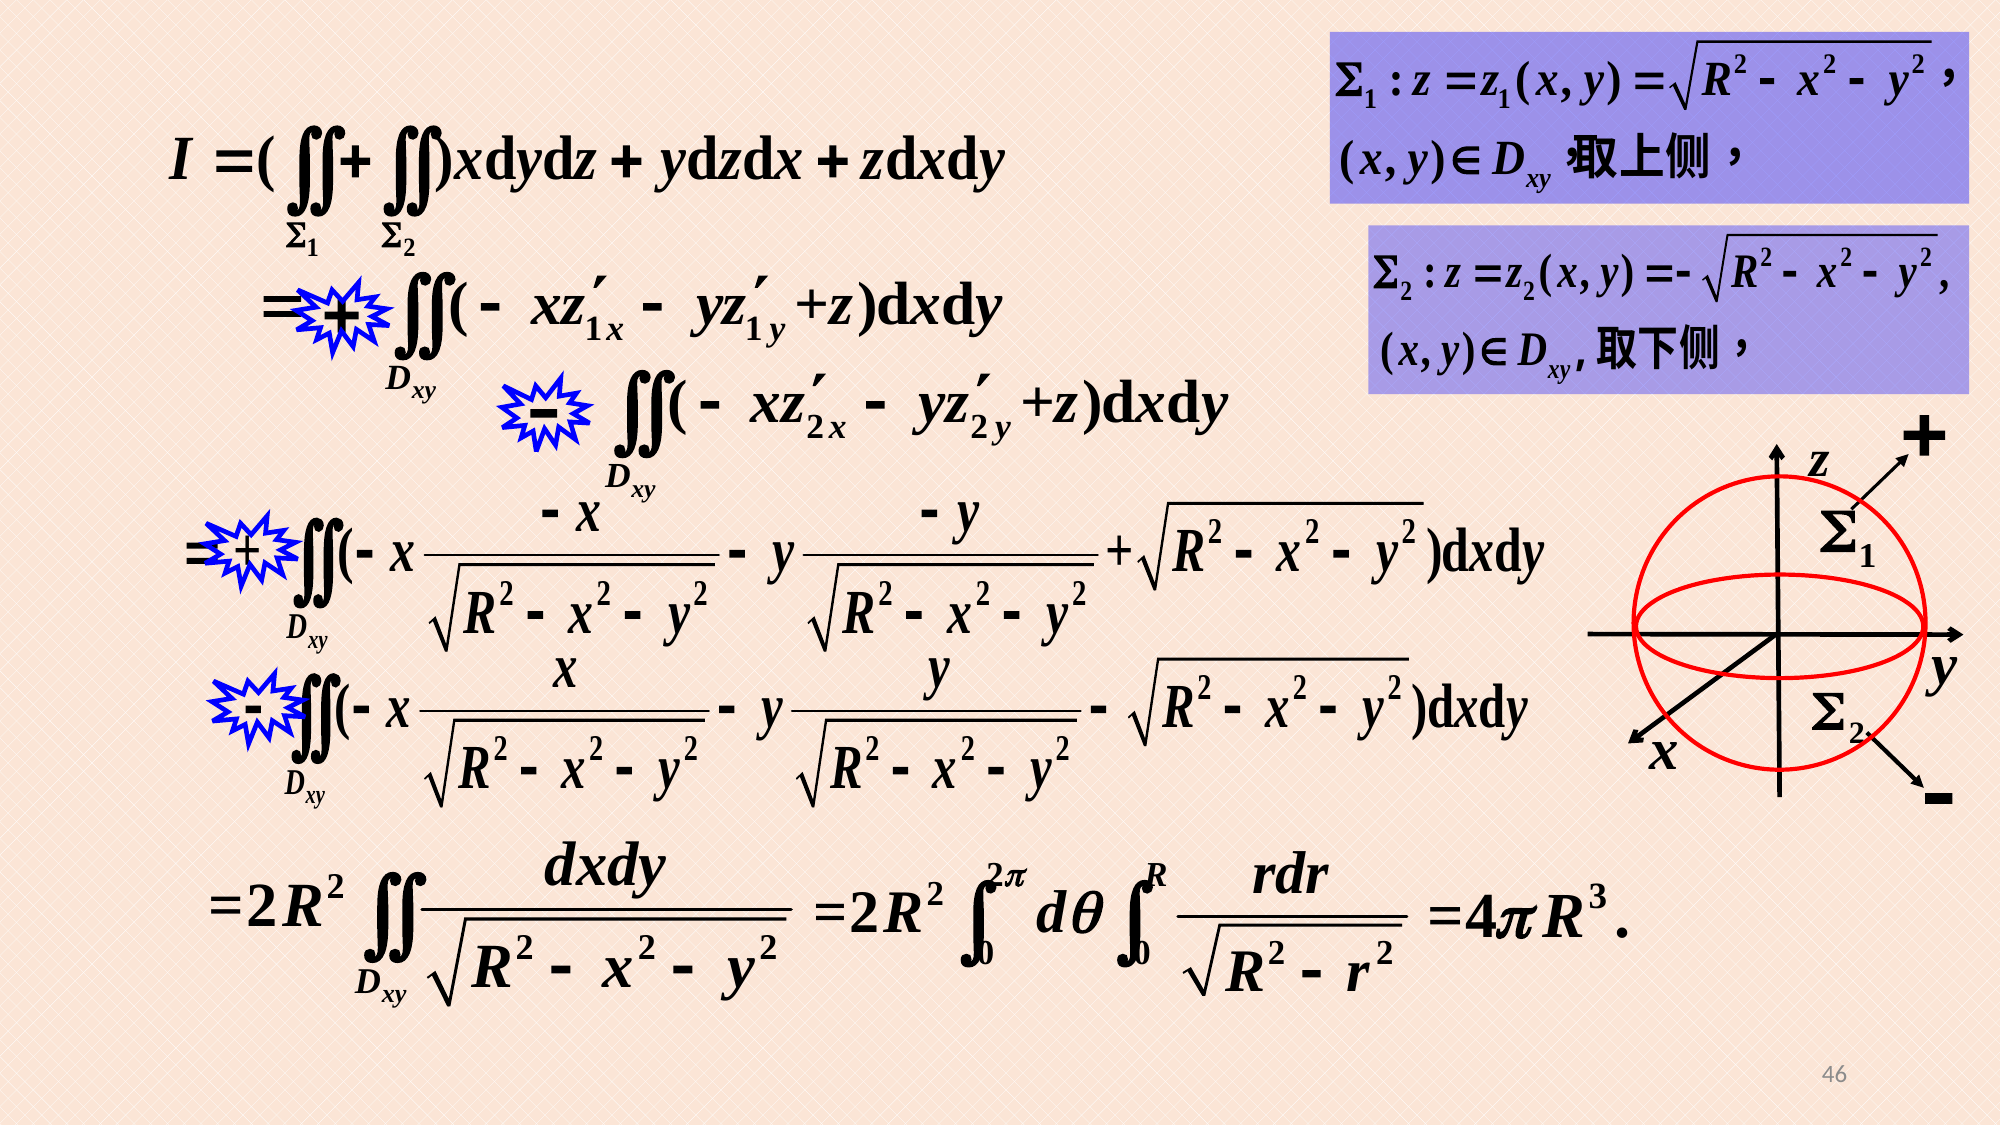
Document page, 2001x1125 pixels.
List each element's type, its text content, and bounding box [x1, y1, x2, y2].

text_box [1587, 441, 1969, 797]
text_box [157, 101, 1017, 270]
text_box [248, 270, 1017, 417]
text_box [1329, 31, 1970, 204]
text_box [199, 821, 805, 1021]
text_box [1887, 398, 1964, 441]
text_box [804, 831, 1421, 1008]
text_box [1910, 780, 1993, 839]
slide_number 46 [1412, 1042, 1863, 1103]
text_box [1417, 867, 1638, 954]
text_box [1633, 476, 1926, 770]
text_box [1368, 225, 1970, 395]
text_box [237, 622, 1537, 822]
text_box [515, 398, 576, 446]
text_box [576, 346, 1242, 467]
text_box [174, 467, 1557, 666]
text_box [311, 284, 374, 347]
text_box [212, 681, 237, 731]
text_box [502, 419, 515, 428]
